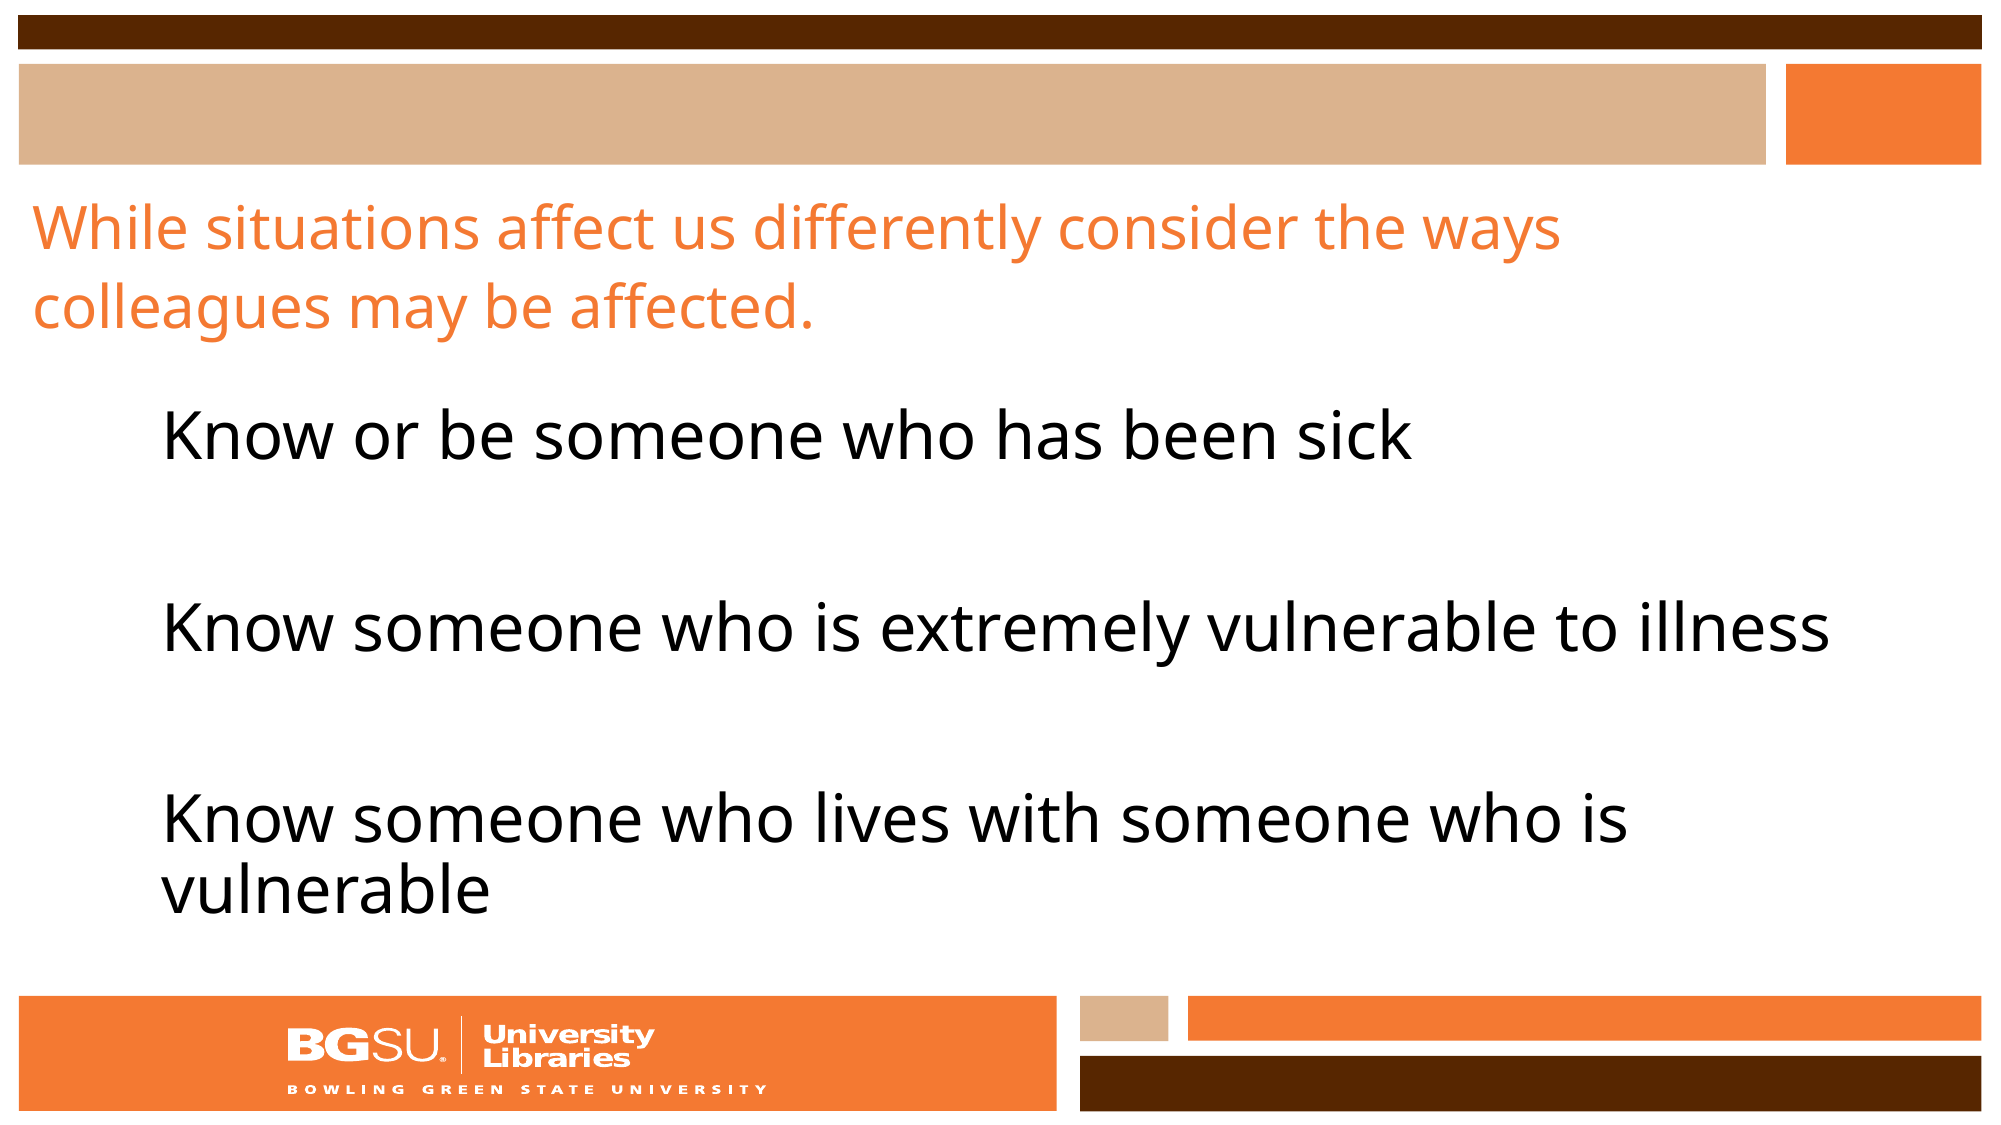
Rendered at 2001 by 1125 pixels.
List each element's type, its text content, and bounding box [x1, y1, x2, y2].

title While situations affect us differently consider the ways colleagues may be affected. [17, 175, 1876, 349]
list Know or be someone who has been sick Know someone who is extremely vulnerable to illness Know someone who lives with someone who is vulnerable [146, 394, 1876, 973]
